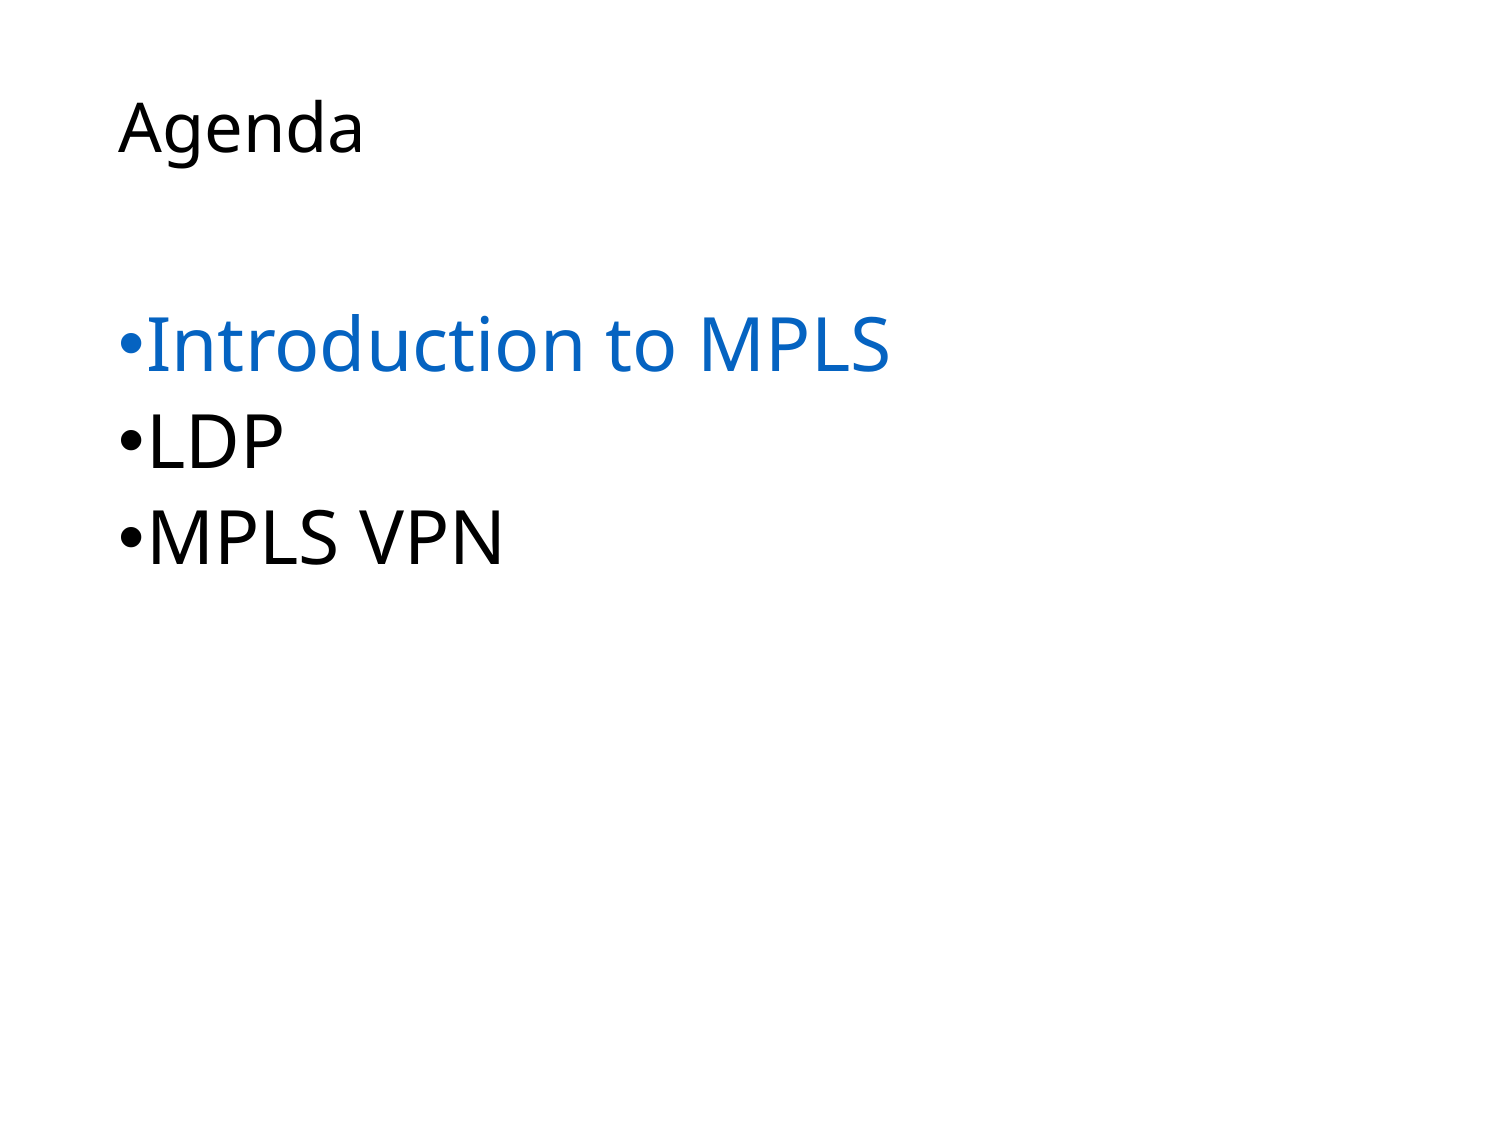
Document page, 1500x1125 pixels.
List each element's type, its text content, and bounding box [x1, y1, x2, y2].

title Agenda [103, 59, 1397, 200]
list Introduction to MPLS LDP MPLS VPN [103, 299, 1397, 1014]
